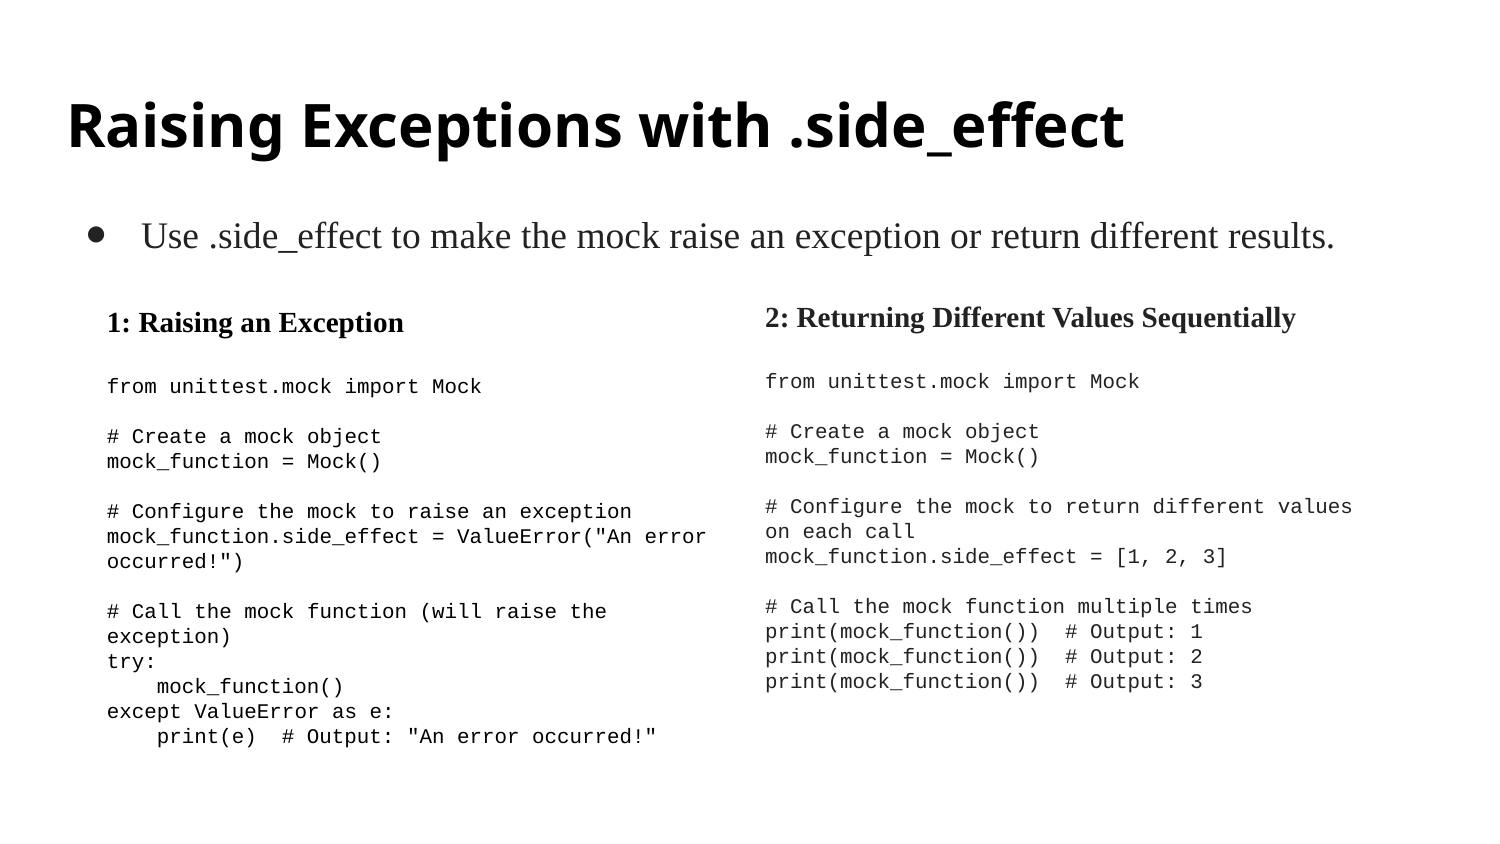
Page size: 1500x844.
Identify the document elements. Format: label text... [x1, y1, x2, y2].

list Use .side_effect to make the mock raise an exception or return different results. [51, 189, 1449, 283]
text_box 1: Raising an Exception from unittest.mock import Mock # Create a mock object mock_function = Mock() # Configure the mock to raise an exception mock_function.side_effect = ValueError("An error occurred!") # Call the mock function (will raise the exception) try: mock_function() except ValueError as e: print(e) # Output: "An error occurred!" [91, 288, 723, 794]
text_box 2: Returning Different Values Sequentially from unittest.mock import Mock # Create a mock object mock_function = Mock() # Configure the mock to return different values on each call mock_function.side_effect = [1, 2, 3] # Call the mock function multiple times print(mock_function()) # Output: 1 print(mock_function()) # Output: 2 print(mock_function()) # Output: 3 [749, 282, 1381, 789]
title Raising Exceptions with .side_effect [51, 72, 1449, 176]
